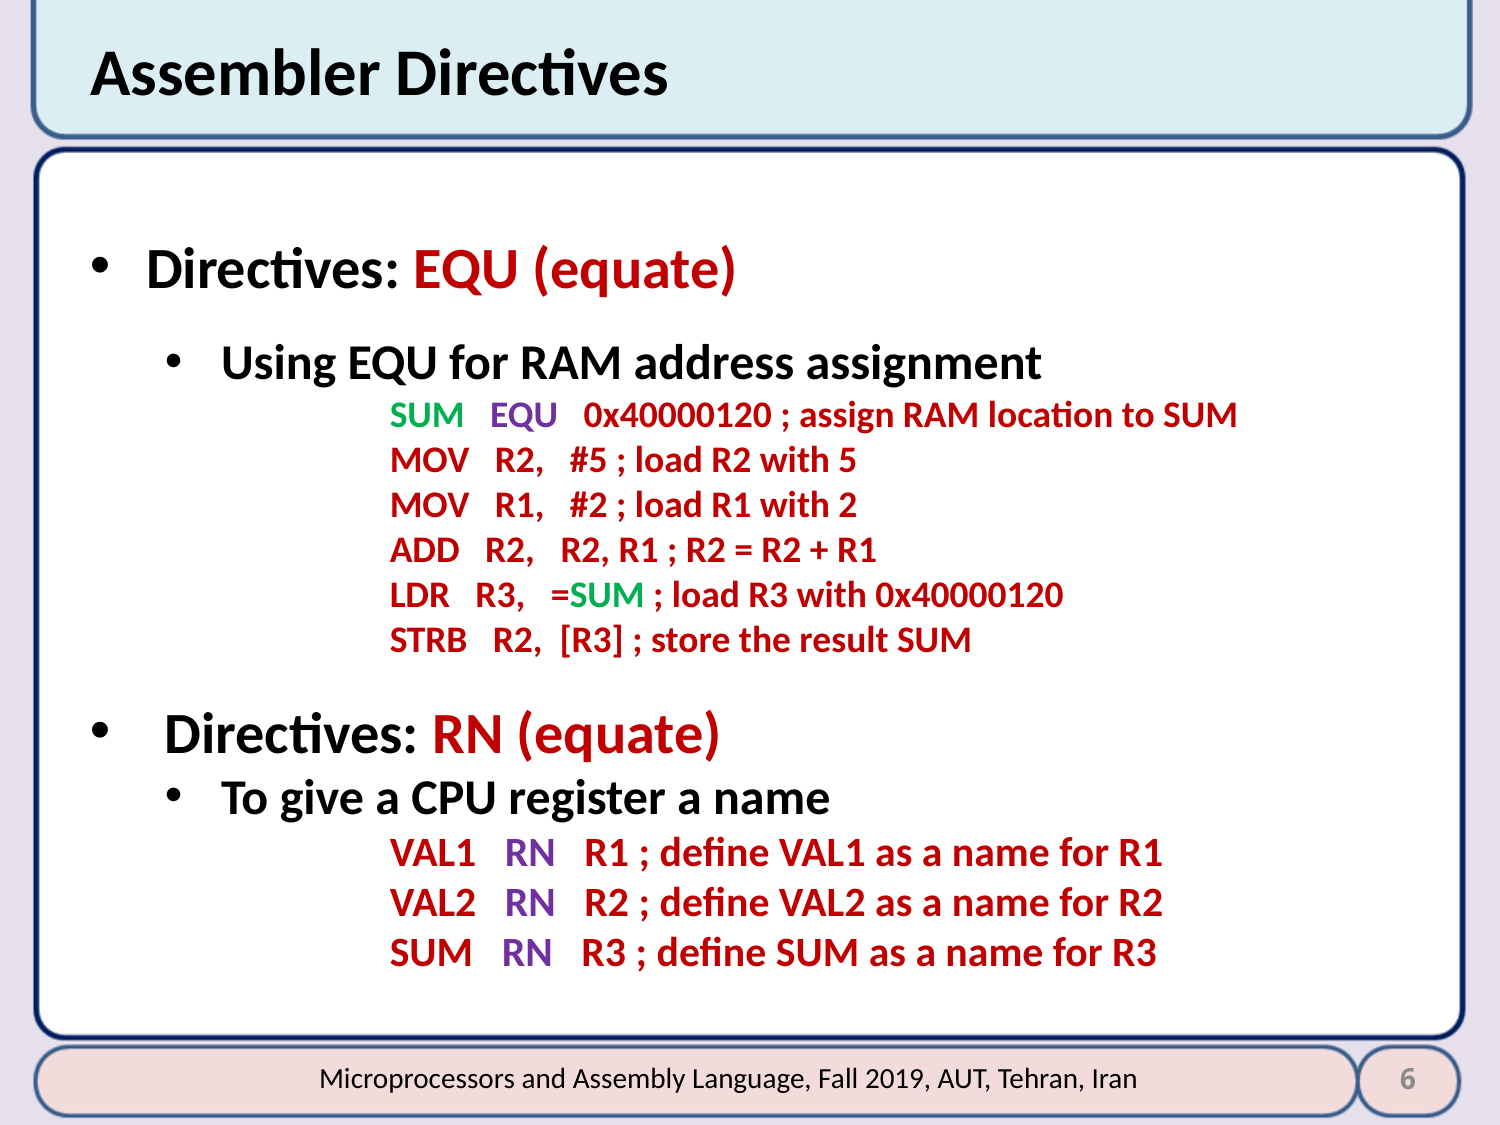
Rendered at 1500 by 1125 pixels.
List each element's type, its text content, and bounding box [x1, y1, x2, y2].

title Assembler Directives [75, 0, 1425, 138]
text_box Directives: EQU (equate) Using EQU for RAM address assignment SUM EQU 0x40000120 ; assign RAM location to SUM MOV R2, #5 ; load R2 with 5 MOV R1, #2 ; load R1 with 2 ADD R2, R2, R1 ; R2 = R2 + R1 LDR R3, =SUM ; load R3 with 0x40000120 STRB R2, [R3] ; store the result SUM Directives: RN (equate) To give a CPU register a name VAL1 RN R1 ; define VAL1 as a name for R1 VAL2 RN R2 ; define VAL2 as a name for R2 SUM RN R3 ; define SUM as a name for R3 [75, 187, 1463, 1050]
slide_number 6 [1363, 1050, 1453, 1110]
picture [0, 0, 1500, 1125]
text_box Microprocessors and Assembly Language, Fall 2019, AUT, Tehran, Iran [162, 1051, 1288, 1102]
